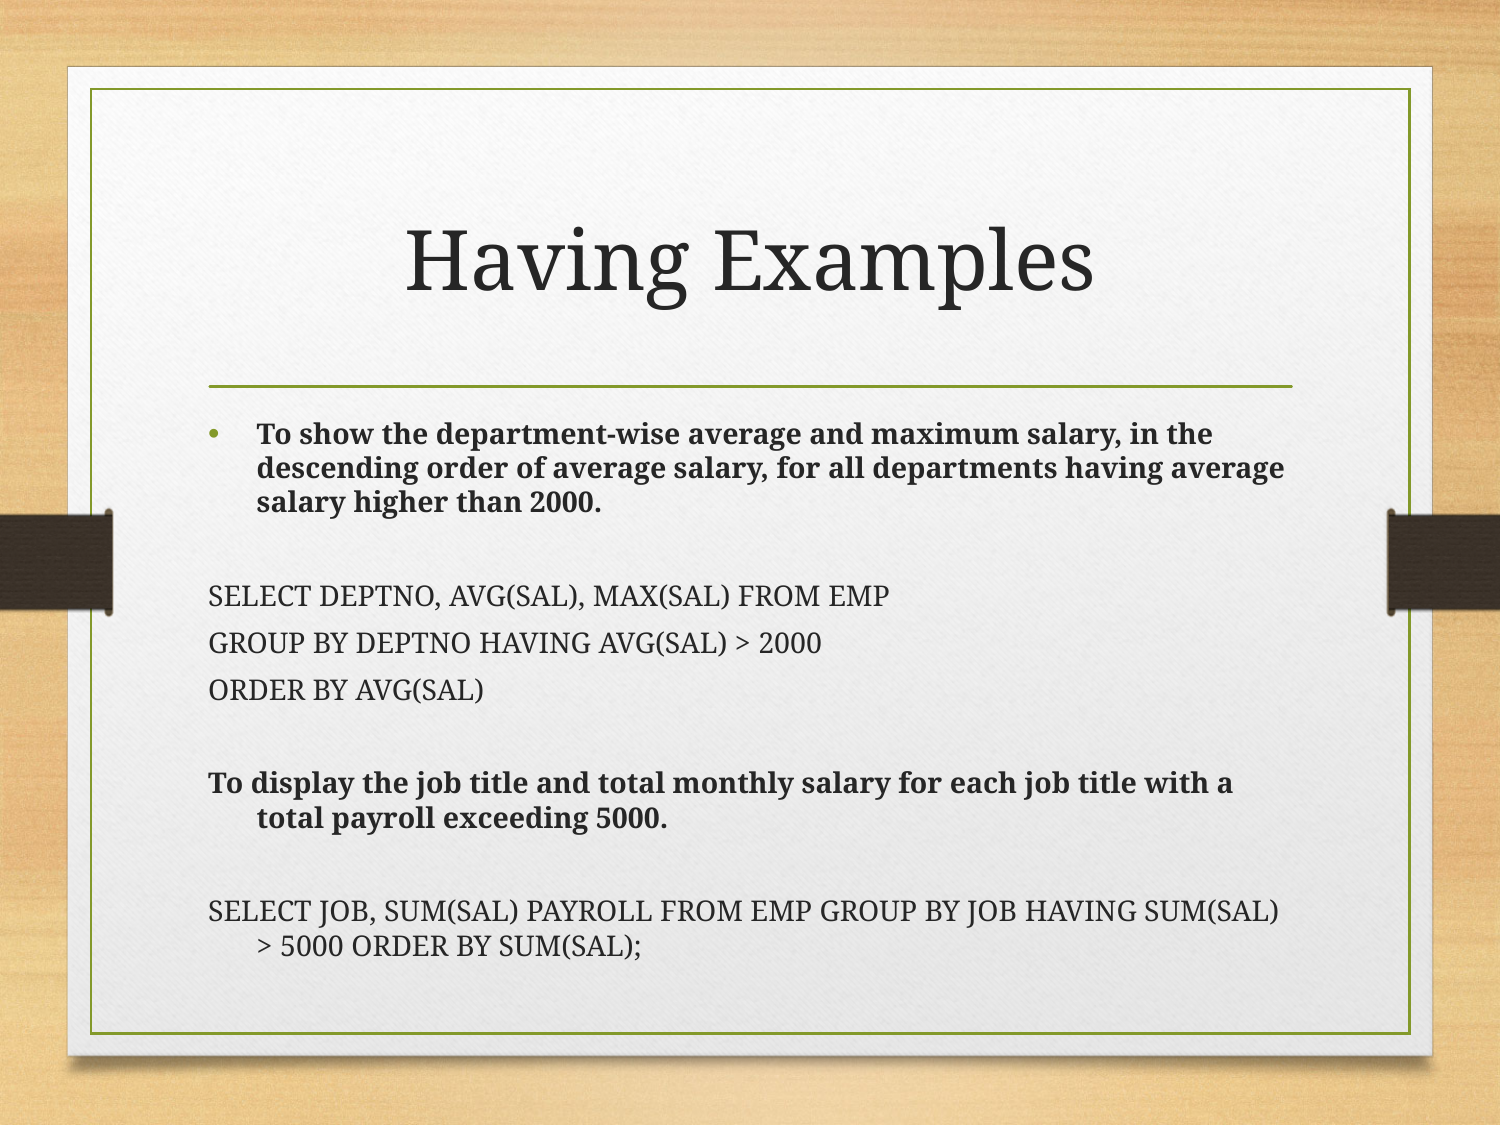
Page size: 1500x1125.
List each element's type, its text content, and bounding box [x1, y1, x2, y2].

picture [0, 0, 1500, 1125]
title Having Examples [193, 150, 1309, 365]
list To show the department-wise average and maximum salary, in the descending order of average salary, for all departments having average salary higher than 2000. SELECT DEPTNO, AVG(SAL), MAX(SAL) FROM EMP GROUP BY DEPTNO HAVING AVG(SAL) > 2000 ORDER BY AVG(SAL) To display the job title and total monthly salary for each job title with a total payroll exceeding 5000. SELECT JOB, SUM(SAL) PAYROLL FROM EMP GROUP BY JOB HAVING SUM(SAL) > 5000 ORDER BY SUM(SAL); [193, 408, 1309, 974]
